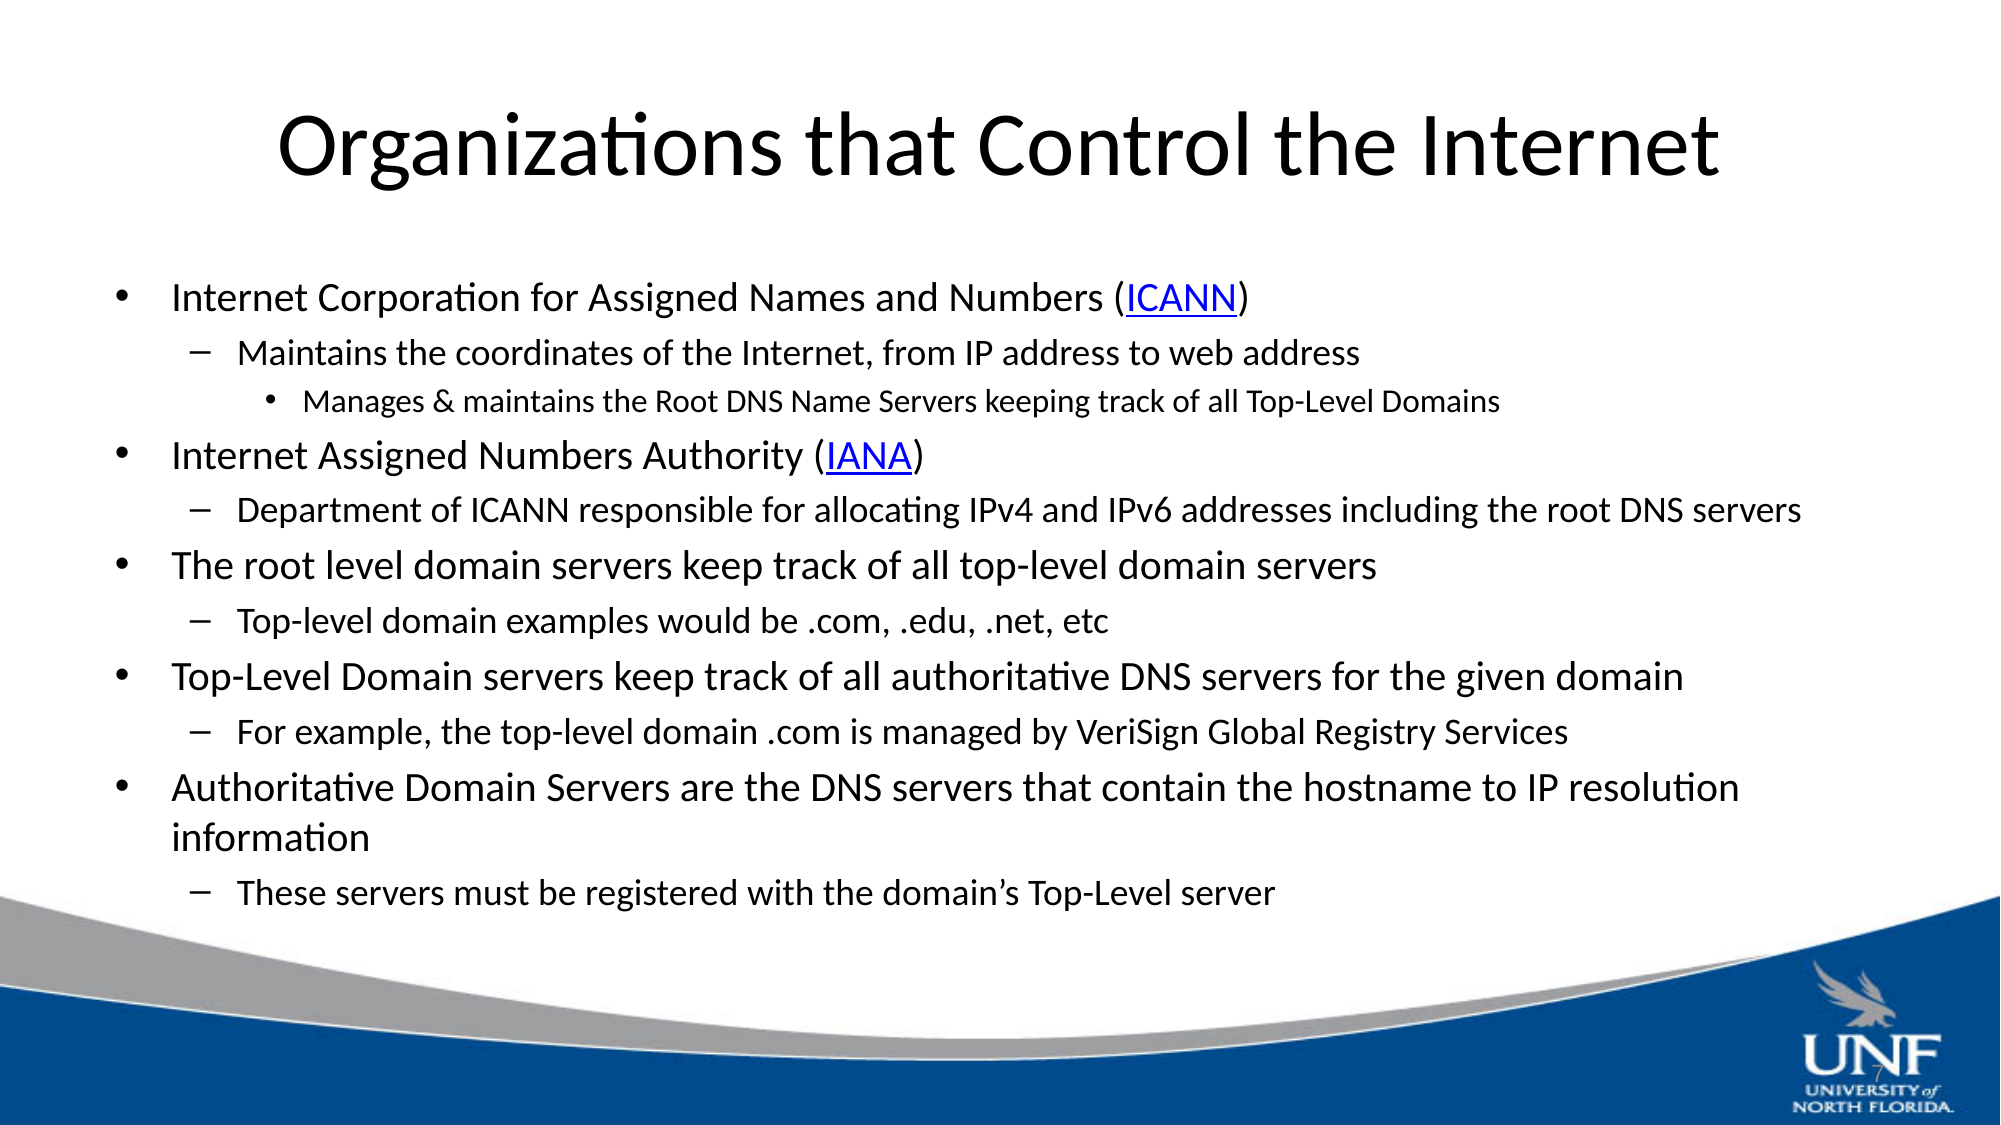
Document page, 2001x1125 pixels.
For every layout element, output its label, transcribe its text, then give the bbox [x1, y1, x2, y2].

list Internet Corporation for Assigned Names and Numbers (ICANN) Maintains the coordinates of the Internet, from IP address to web address Manages & maintains the Root DNS Name Servers keeping track of all Top-Level Domains Internet Assigned Numbers Authority (IANA) Department of ICANN responsible for allocating IPv4 and IPv6 addresses including the root DNS servers The root level domain servers keep track of all top-level domain servers Top-level domain examples would be .com, .edu, .net, etc Top-Level Domain servers keep track of all authoritative DNS servers for the given domain For example, the top-level domain .com is managed by VeriSign Global Registry Services Authoritative Domain Servers are the DNS servers that contain the hostname to IP resolution information These servers must be registered with the domain’s Top-Level server [99, 262, 1900, 1005]
slide_number 7 [1433, 1042, 1900, 1103]
title Organizations that Control the Internet [99, 45, 1900, 233]
picture [0, 889, 2000, 1125]
